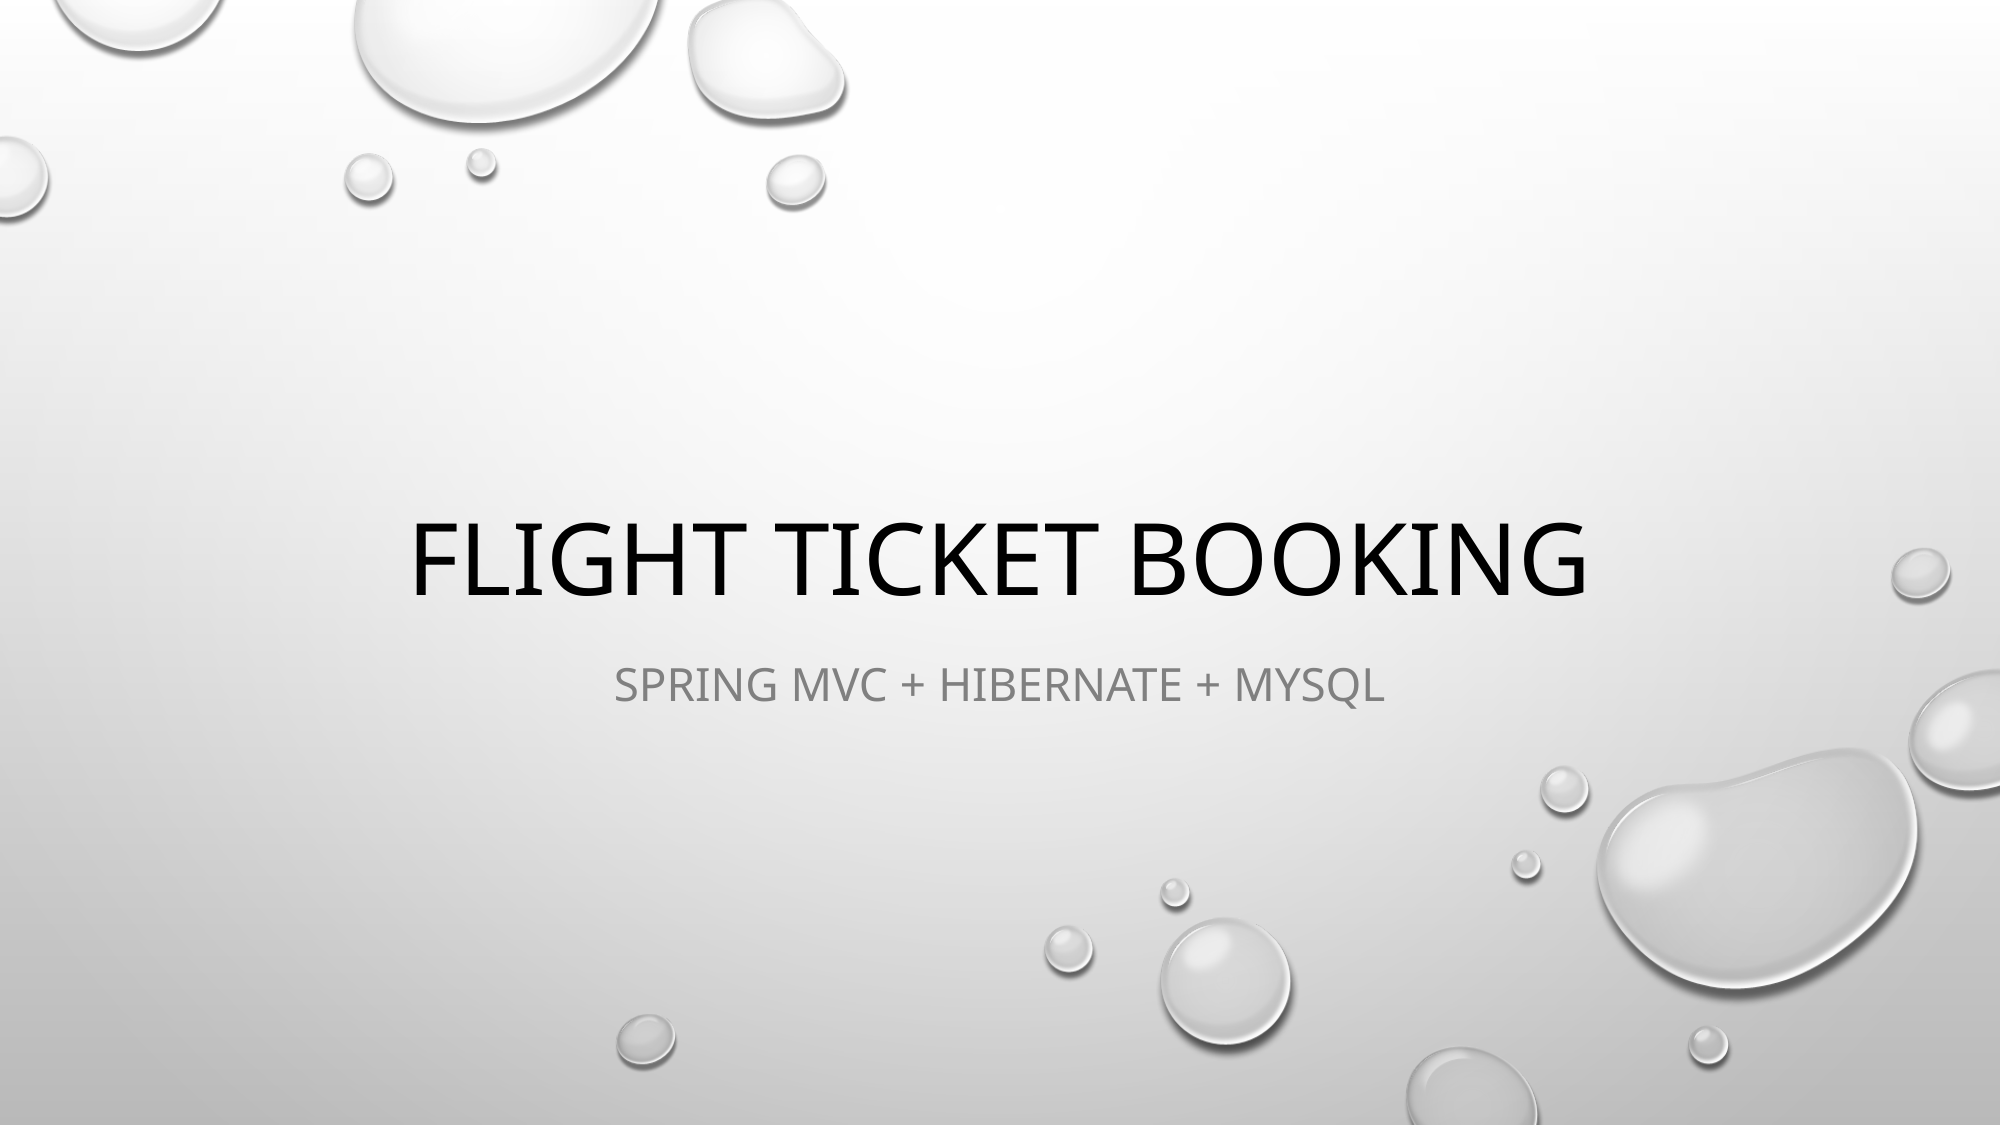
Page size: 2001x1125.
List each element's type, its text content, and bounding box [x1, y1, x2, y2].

picture [0, 0, 2000, 1125]
title Flight Ticket Booking [287, 213, 1713, 625]
subtitle Spring mvc + Hibernate + MySqL [287, 637, 1713, 863]
